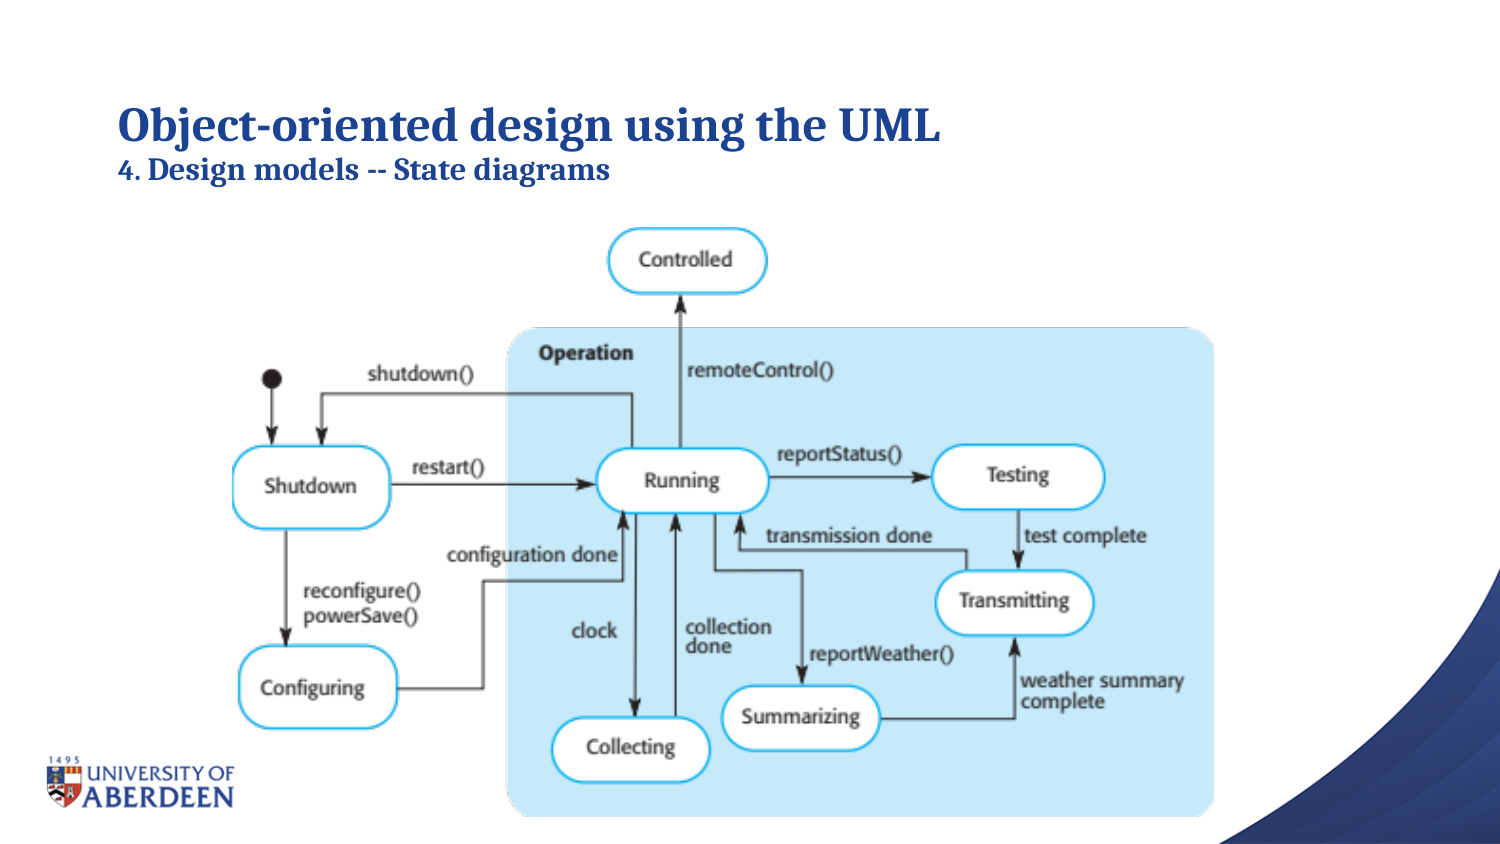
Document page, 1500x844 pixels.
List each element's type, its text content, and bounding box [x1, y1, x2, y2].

picture [0, 0, 1500, 844]
title Object-oriented design using the UML 4. Design models -- State diagrams [103, 91, 1372, 196]
